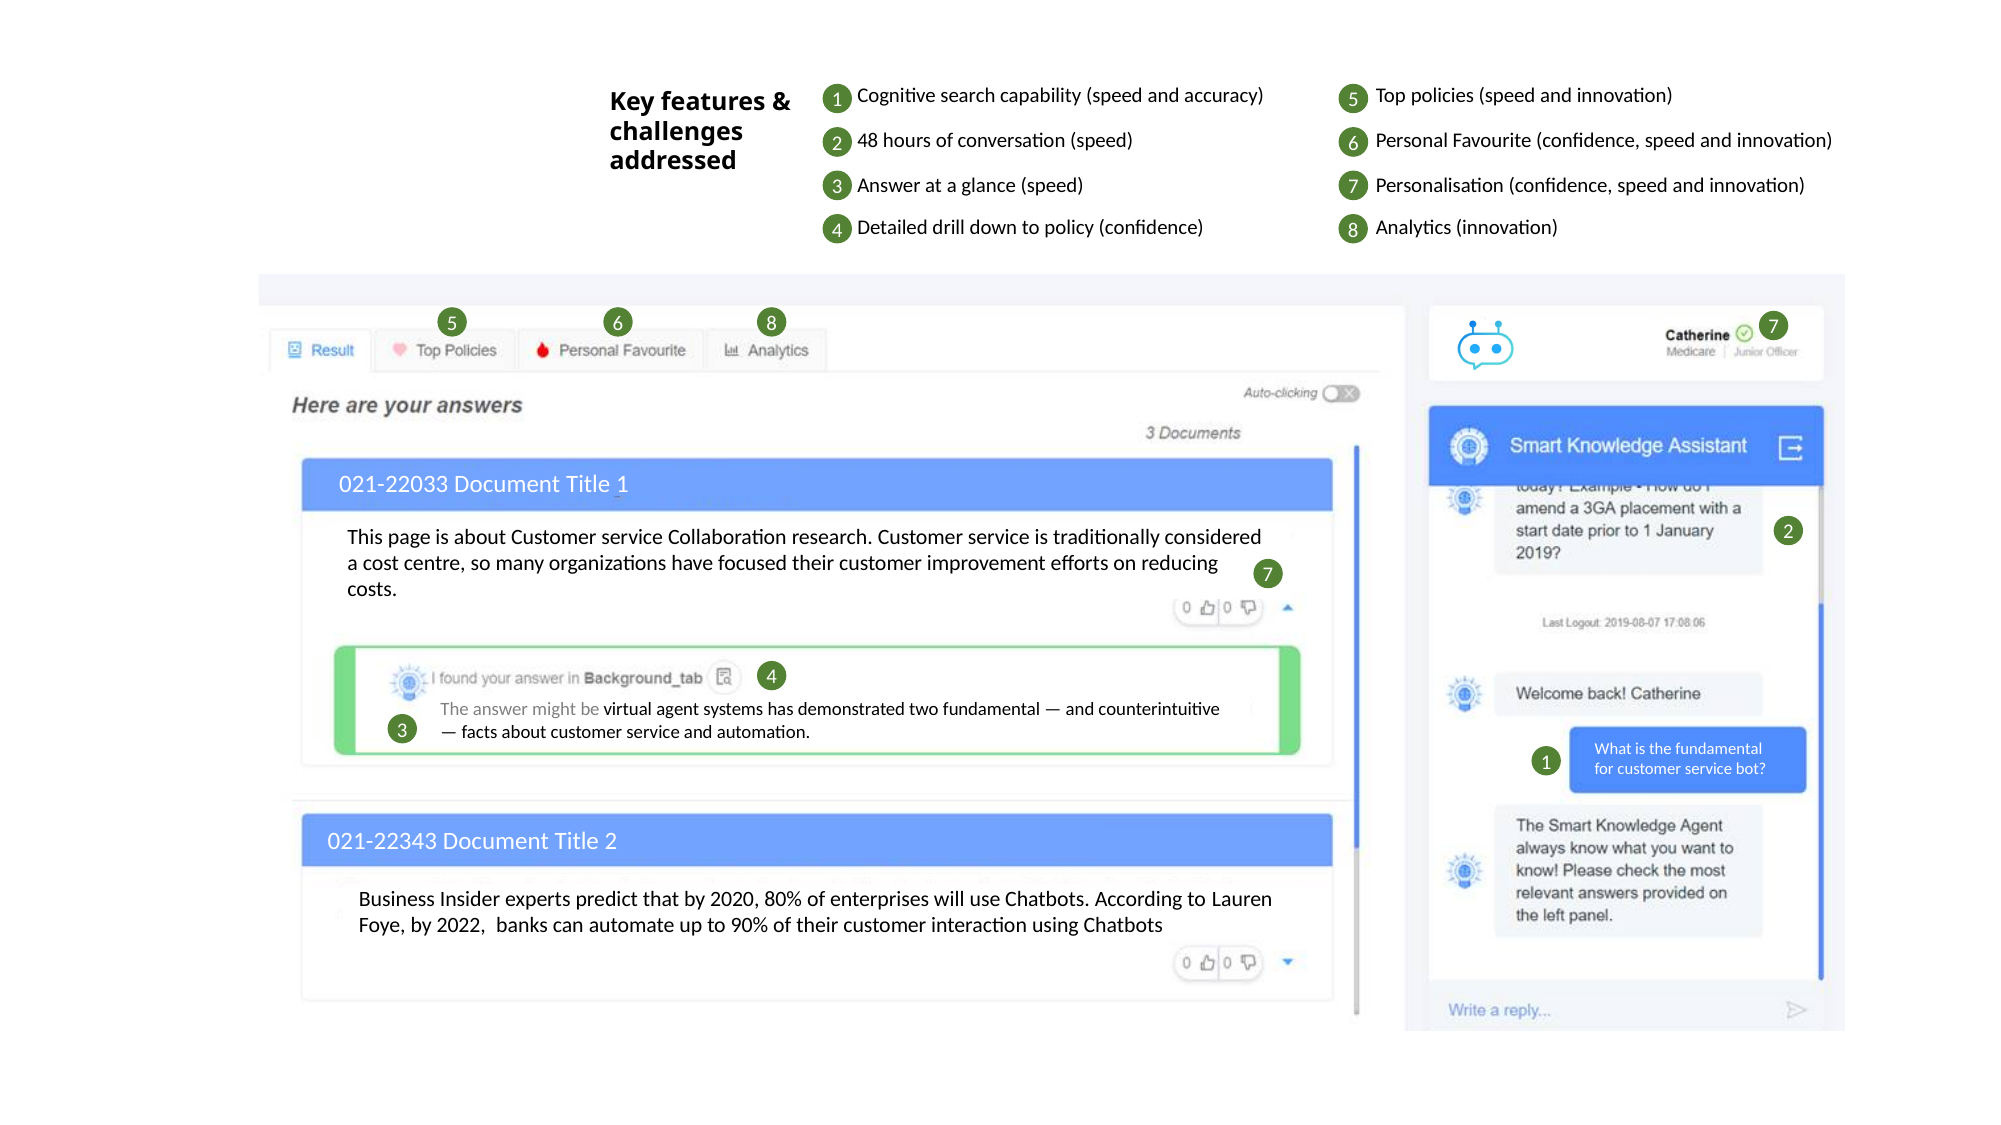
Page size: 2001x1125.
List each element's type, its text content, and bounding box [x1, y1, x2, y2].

table_cell Analytics (innovation) [1361, 210, 2000, 250]
table_header [1295, 74, 1361, 120]
table_cell 48 hours of conversation (speed) [842, 120, 1295, 165]
text_box 8 [1337, 212, 1369, 245]
text_box Key features & challenges addressed [594, 77, 772, 183]
table_cell Personal Favourite (confidence, speed and innovation) [1361, 120, 2000, 165]
table_header Top policies (speed and innovation) [1361, 74, 2000, 120]
table_cell [1295, 165, 1361, 210]
table_cell [1295, 120, 1361, 165]
table_cell Answer at a glance (speed) [842, 165, 1295, 210]
table_cell [772, 210, 842, 250]
table_cell [772, 120, 842, 165]
table_header Cognitive search capability (speed and accuracy) [842, 74, 1295, 120]
table_cell Detailed drill down to policy (confidence) [842, 210, 1295, 250]
picture [258, 274, 1845, 1031]
table_cell [1295, 210, 1361, 250]
table_cell [772, 165, 842, 210]
table_cell Personalisation (confidence, speed and innovation) [1361, 165, 2000, 210]
table_header [772, 74, 842, 120]
